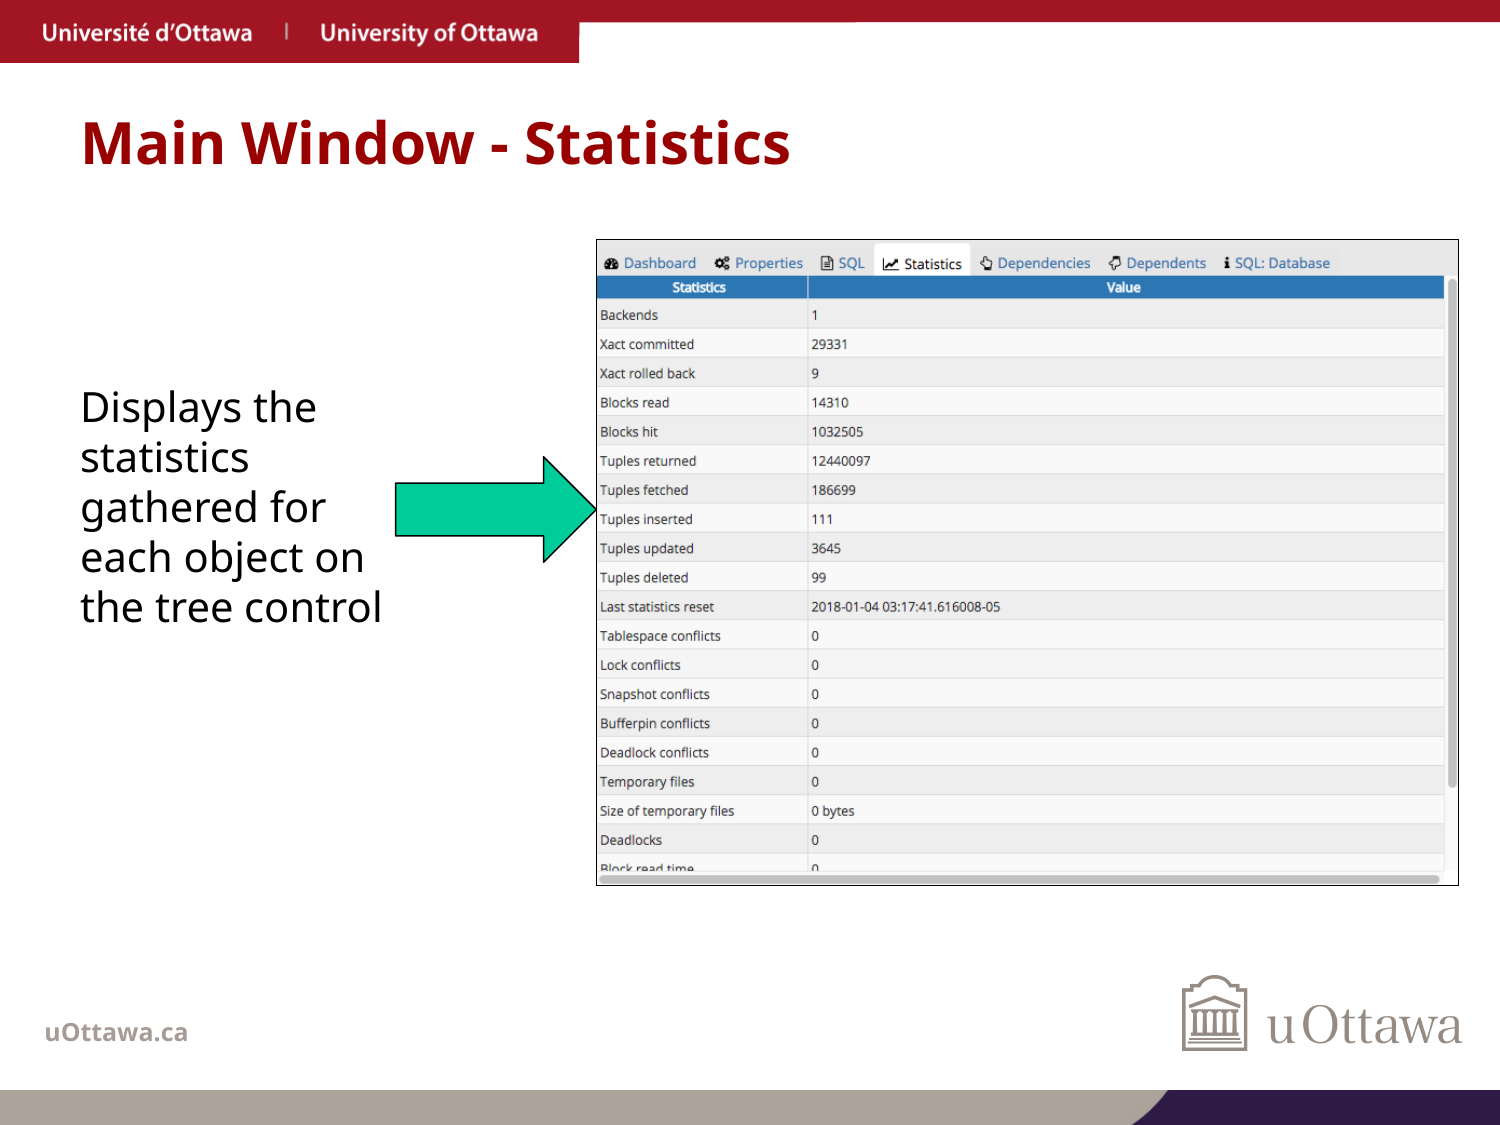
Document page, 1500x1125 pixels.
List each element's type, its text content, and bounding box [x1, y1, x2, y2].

picture [0, 1090, 1500, 1125]
picture [0, 0, 1500, 63]
title Main Window - Statistics [64, 70, 1341, 212]
picture [1182, 975, 1462, 1051]
list Displays the statistics gathered for each object on the tree control [64, 373, 443, 1032]
picture [596, 239, 1459, 886]
text_box [395, 456, 591, 563]
